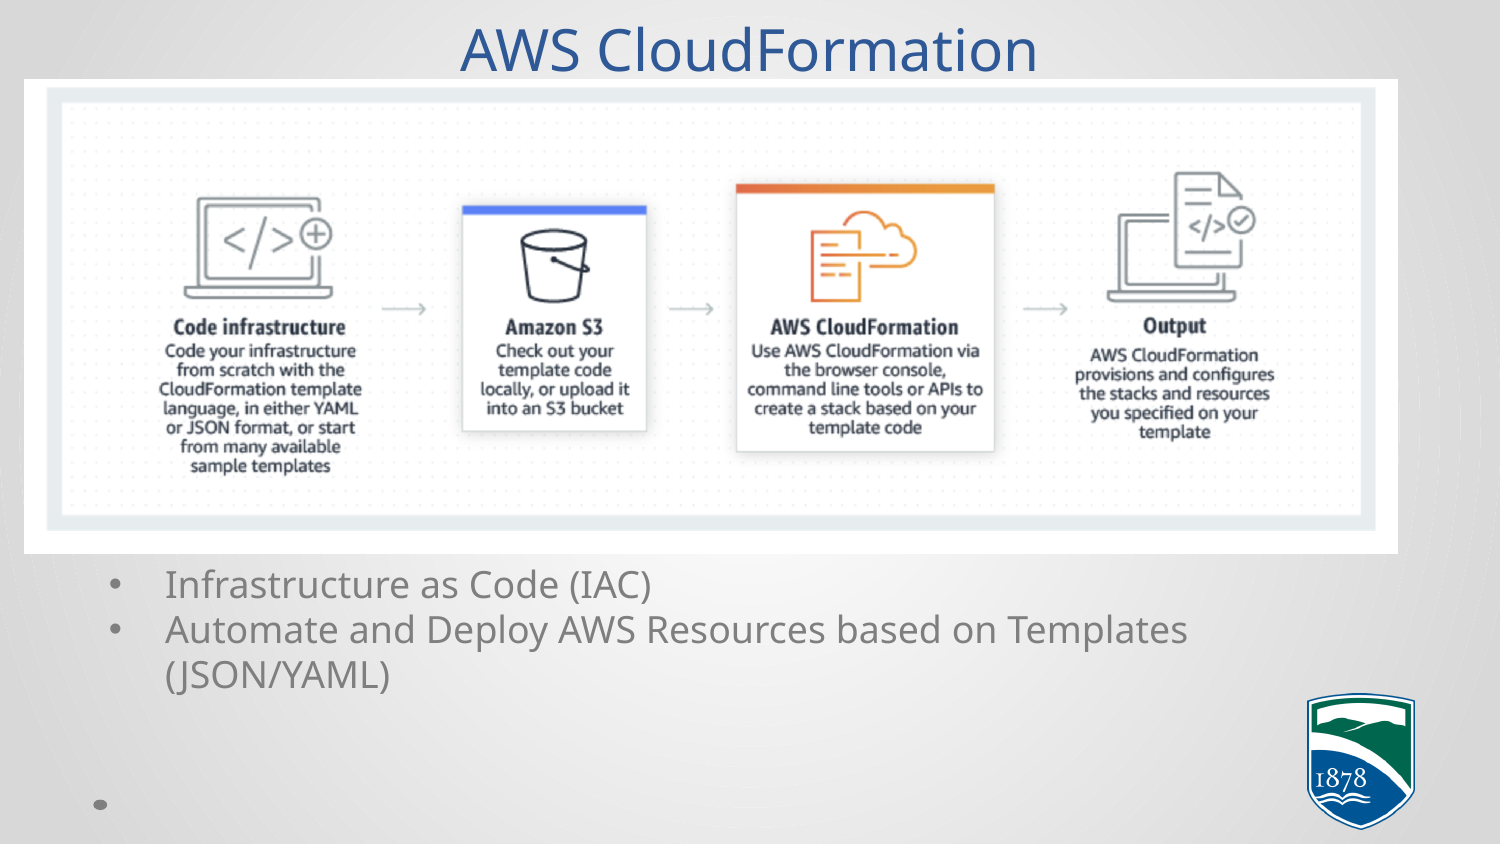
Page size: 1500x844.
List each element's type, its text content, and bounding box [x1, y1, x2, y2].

list Infrastructure as Code (IAC) Automate and Deploy AWS Resources based on Templates (JSON/YAML) [75, 553, 1425, 844]
picture [24, 79, 1399, 555]
title AWS CloudFormation [75, 0, 1425, 98]
